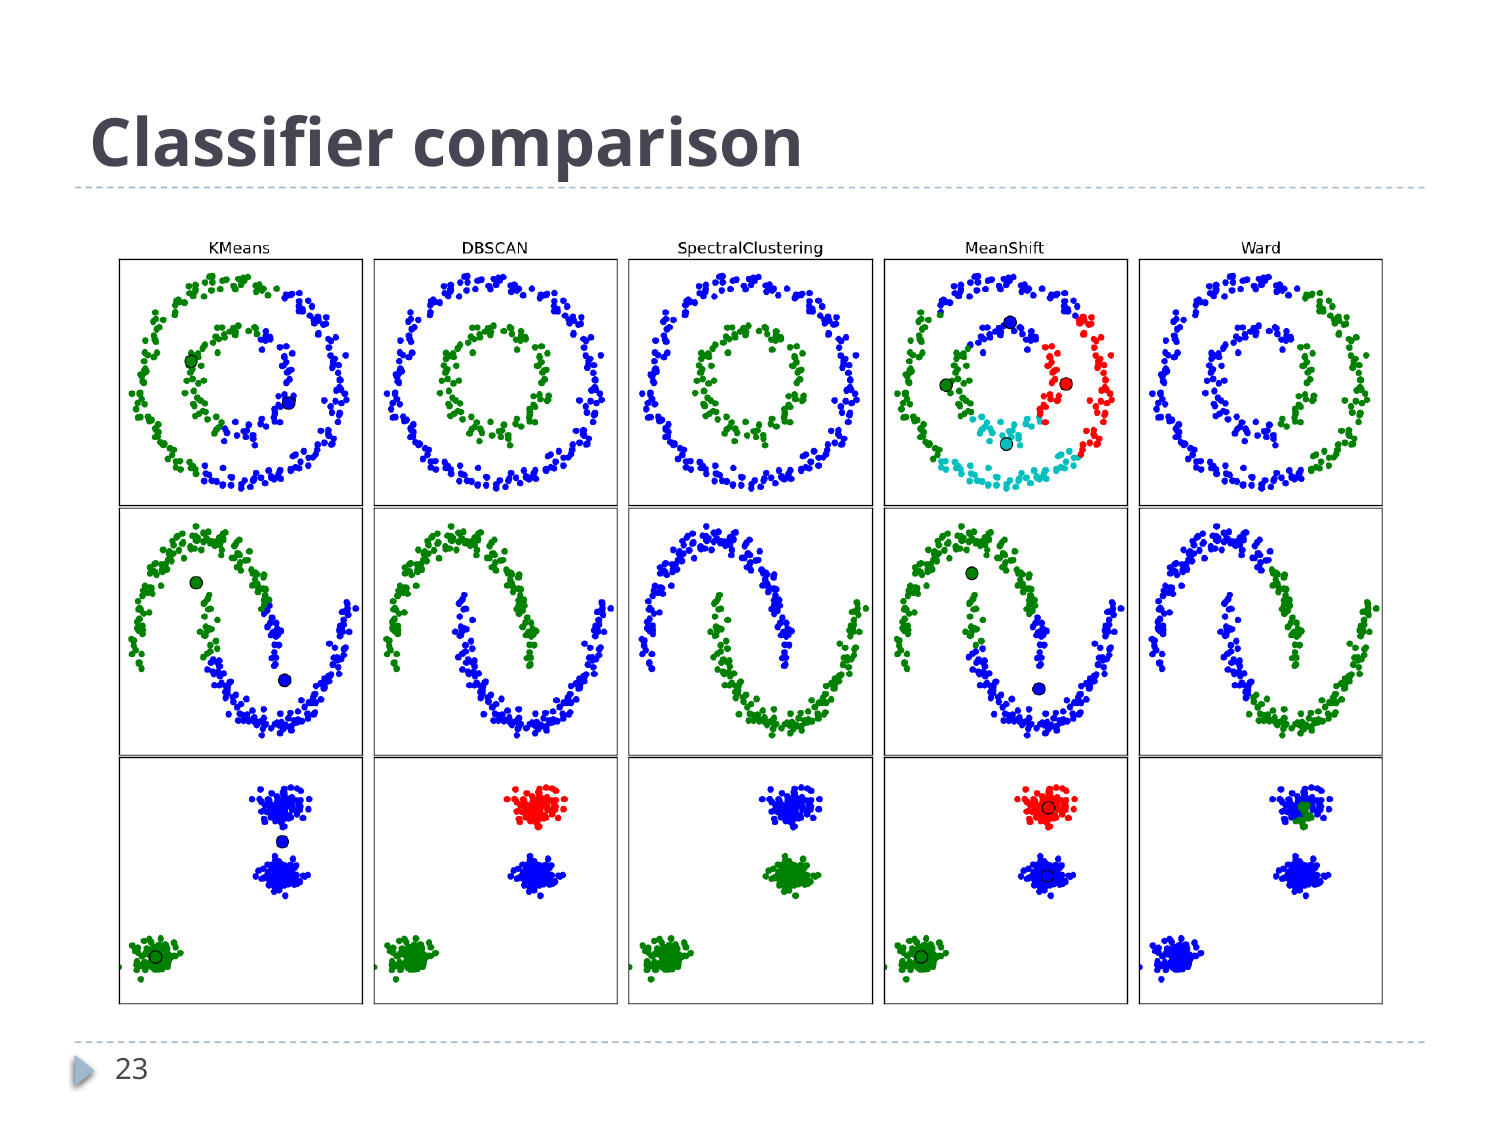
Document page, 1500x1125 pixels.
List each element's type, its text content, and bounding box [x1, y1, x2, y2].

slide_number 23 [100, 1042, 426, 1103]
title Classifier comparison [75, 37, 1425, 188]
picture [116, 219, 1383, 1011]
